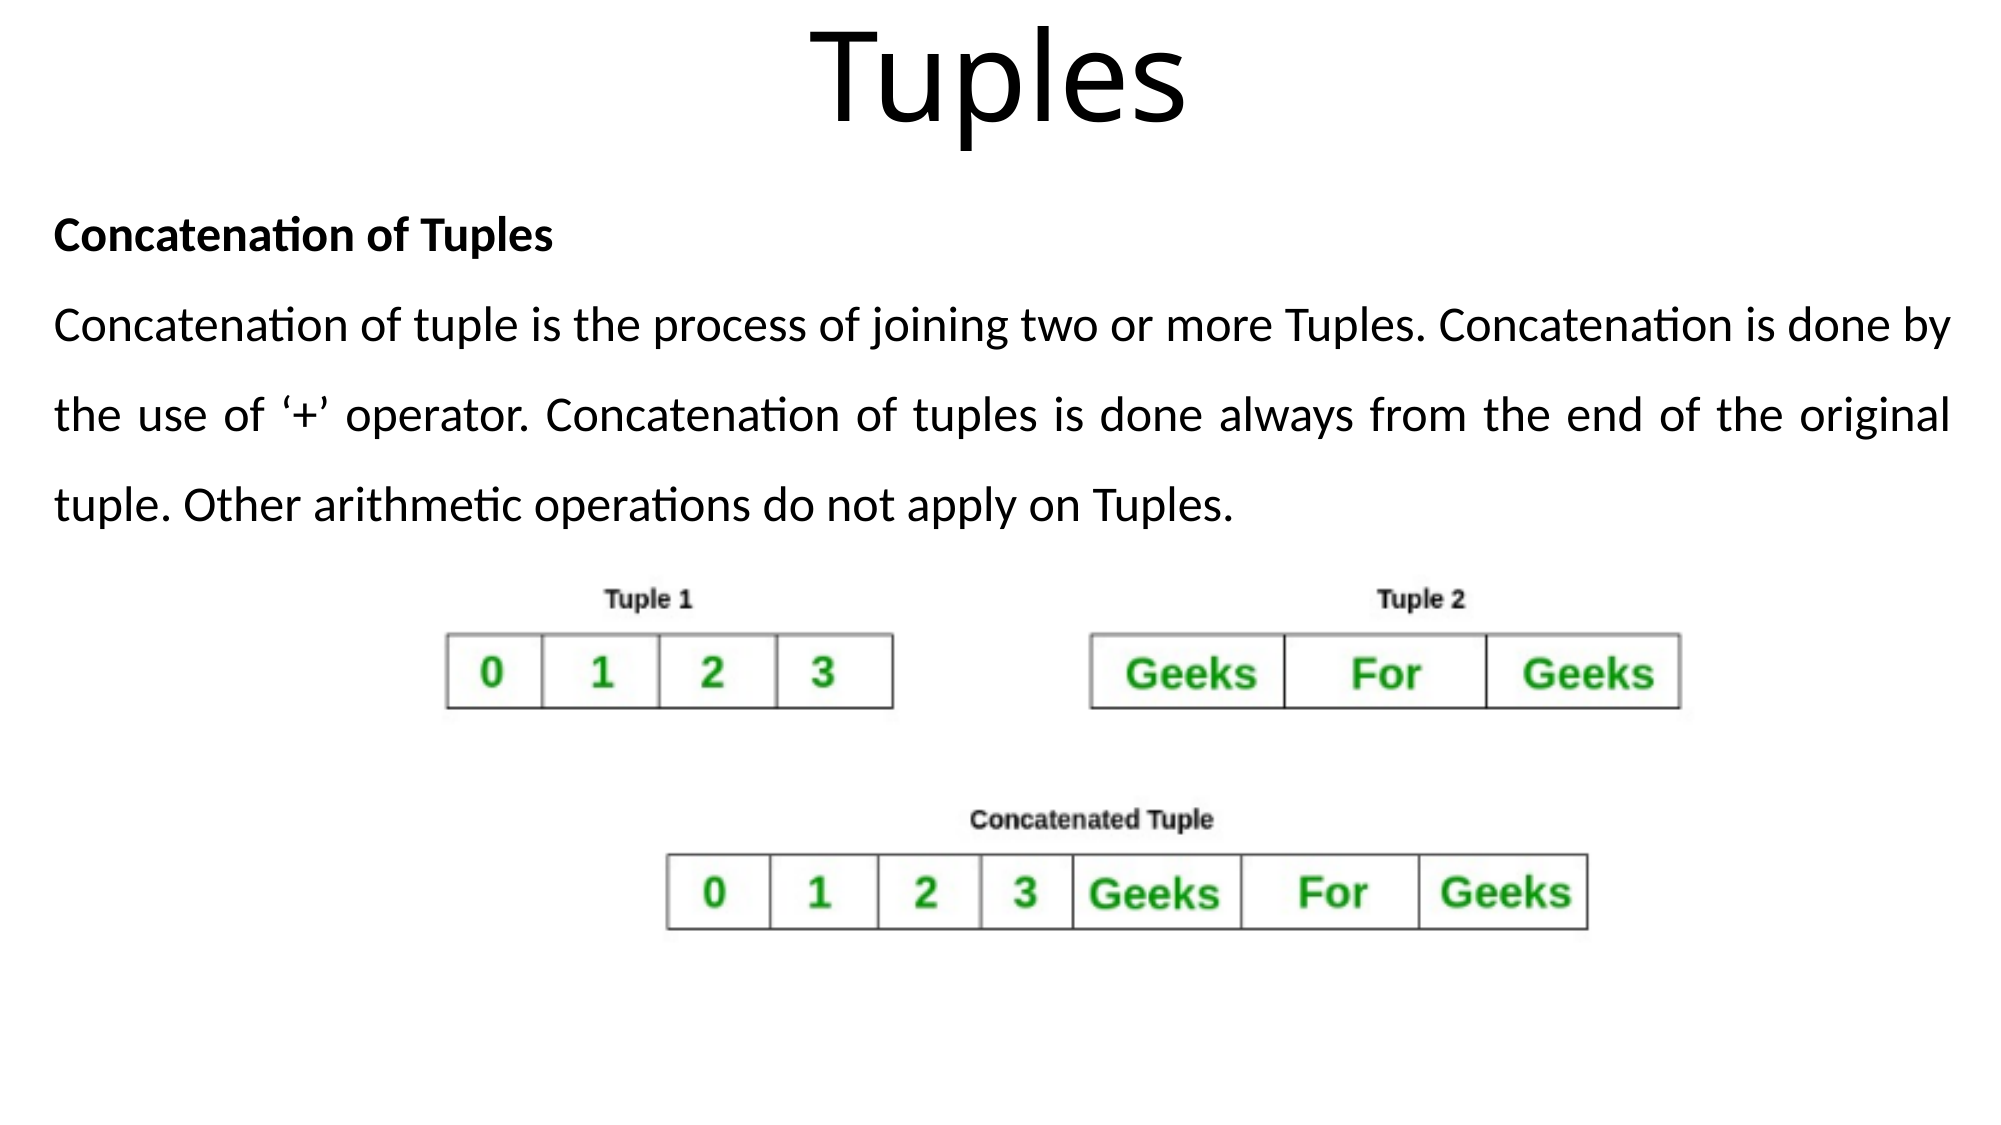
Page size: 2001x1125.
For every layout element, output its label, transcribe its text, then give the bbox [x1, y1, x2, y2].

picture [341, 565, 1751, 988]
title Tuples [0, 0, 2000, 157]
text_box Concatenation of Tuples Concatenation of tuple is the process of joining two or more Tuples. Concatenation is done by the use of ‘+’ operator. Concatenation of tuples is done always from the end of the original tuple. Other arithmetic operations do not apply on Tuples. [39, 163, 1967, 539]
